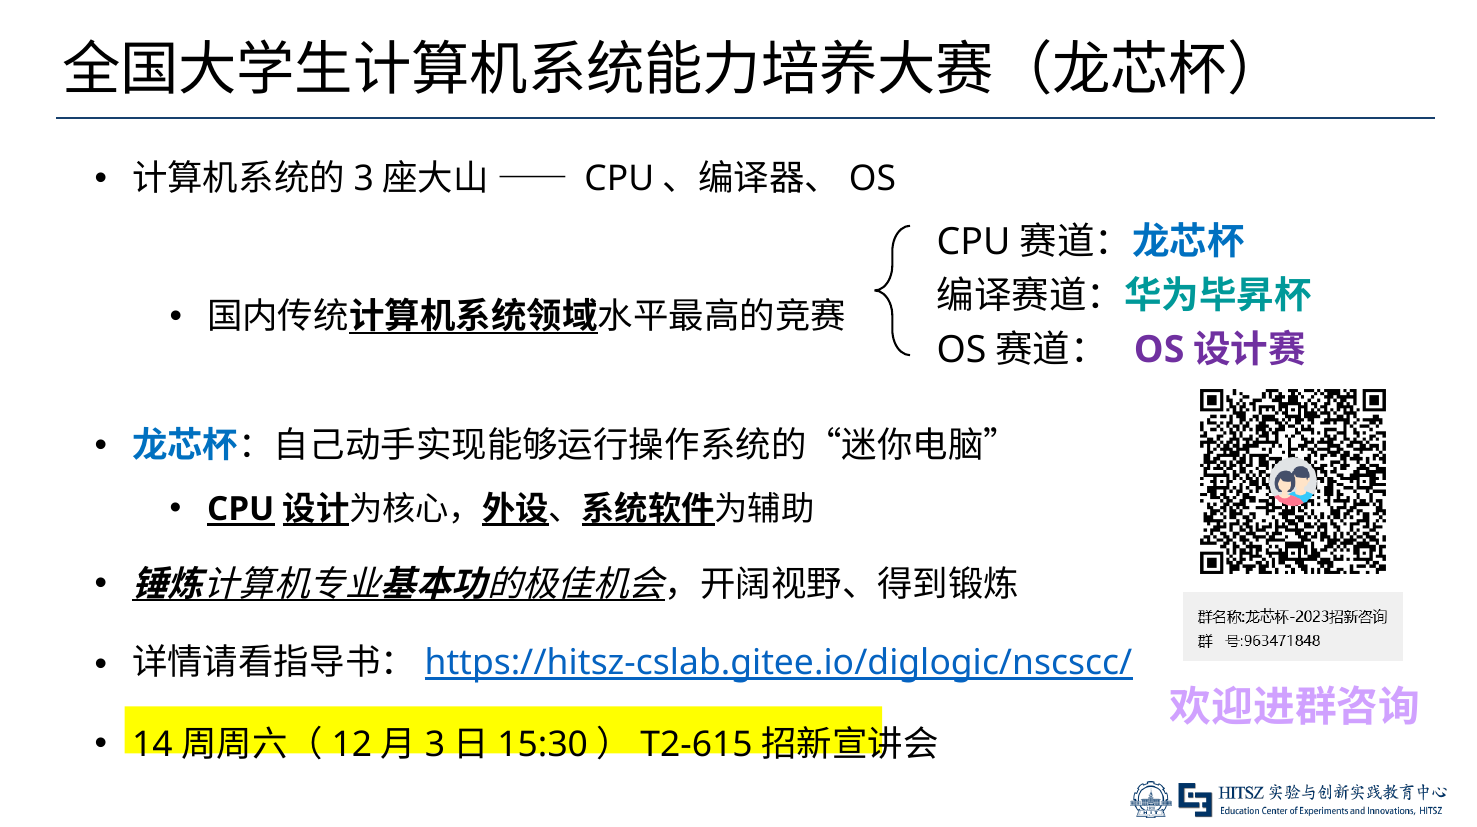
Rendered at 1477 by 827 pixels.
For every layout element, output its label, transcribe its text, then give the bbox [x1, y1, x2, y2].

picture [1183, 373, 1403, 661]
picture [1128, 781, 1452, 818]
text_box CPU赛道：龙芯杯 编译赛道：华为毕昇杯 OS赛道： OS设计赛 [921, 200, 1327, 378]
text_box [874, 225, 911, 356]
text_box 计算机系统的3座大山 —— CPU、编译器、OS 国内传统计算机系统领域水平最高的竞赛 龙芯杯：自己动手实现能够运行操作系统的“迷你电脑” CPU设计为核心，外设、系统软件为辅助 锤炼计算机专业基本功的极佳机会，开阔视野、得到锻炼 详情请看指导书：https://hitsz-cslab.gitee.io/diglogic/nscscc/ 14周周六（12月3日15:30）T2-615招新宣讲会 [84, 141, 1192, 768]
text_box 欢迎进群咨询 [1119, 647, 1471, 737]
text_box 全国大学生计算机系统能力培养大赛（龙芯杯） [47, 23, 1306, 109]
